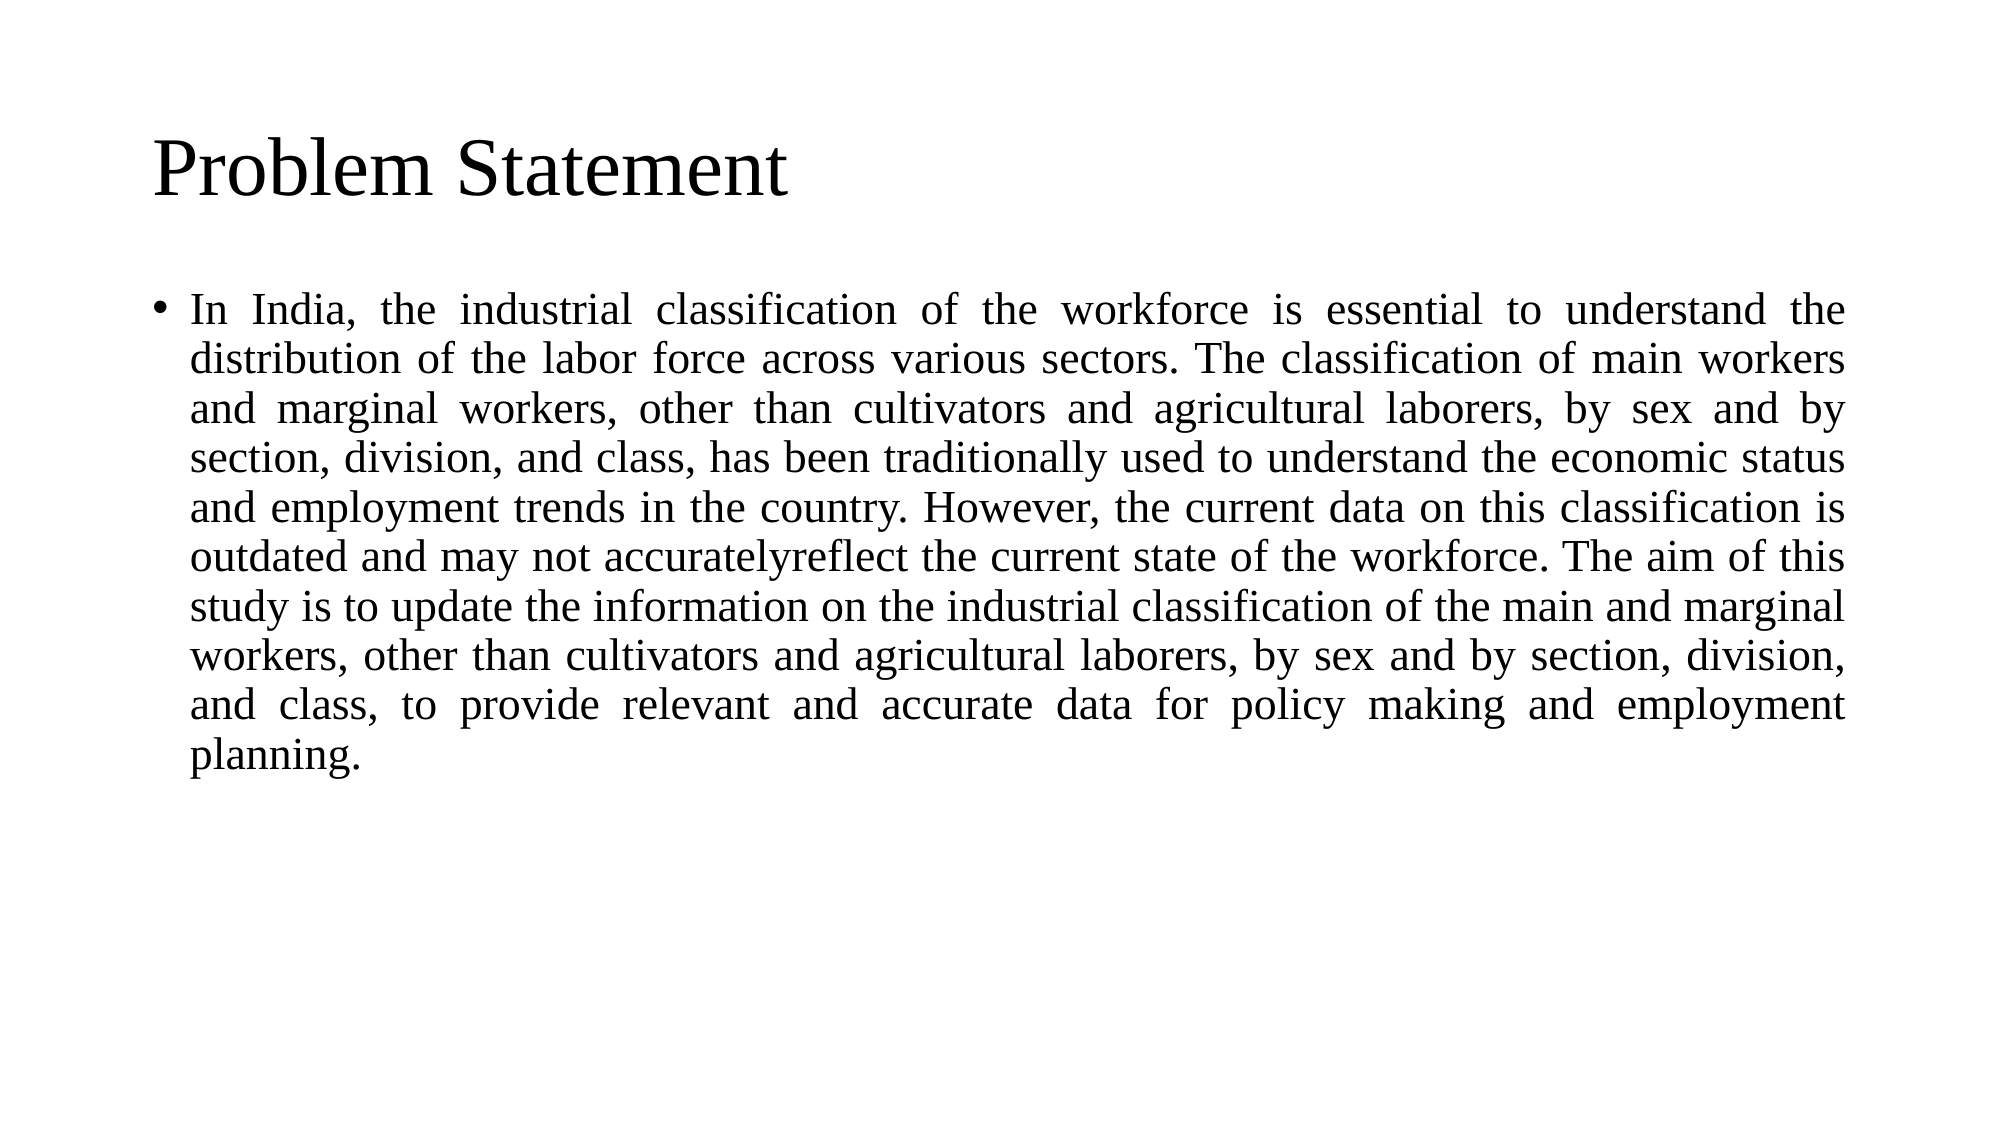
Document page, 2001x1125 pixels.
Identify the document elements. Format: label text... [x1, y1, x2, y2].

list In India, the industrial classification of the workforce is essential to understand the distribution of the labor force across various sectors. The classification of main workers and marginal workers, other than cultivators and agricultural laborers, by sex and by section, division, and class, has been traditionally used to understand the economic status and employment trends in the country. However, the current data on this classification is outdated and may not accuratelyreflect the current state of the workforce. The aim of this study is to update the information on the industrial classification of the main and marginal workers, other than cultivators and agricultural laborers, by sex and by section, division, and class, to provide relevant and accurate data for policy making and employment planning. [137, 277, 1863, 992]
title Problem Statement [137, 59, 1863, 277]
